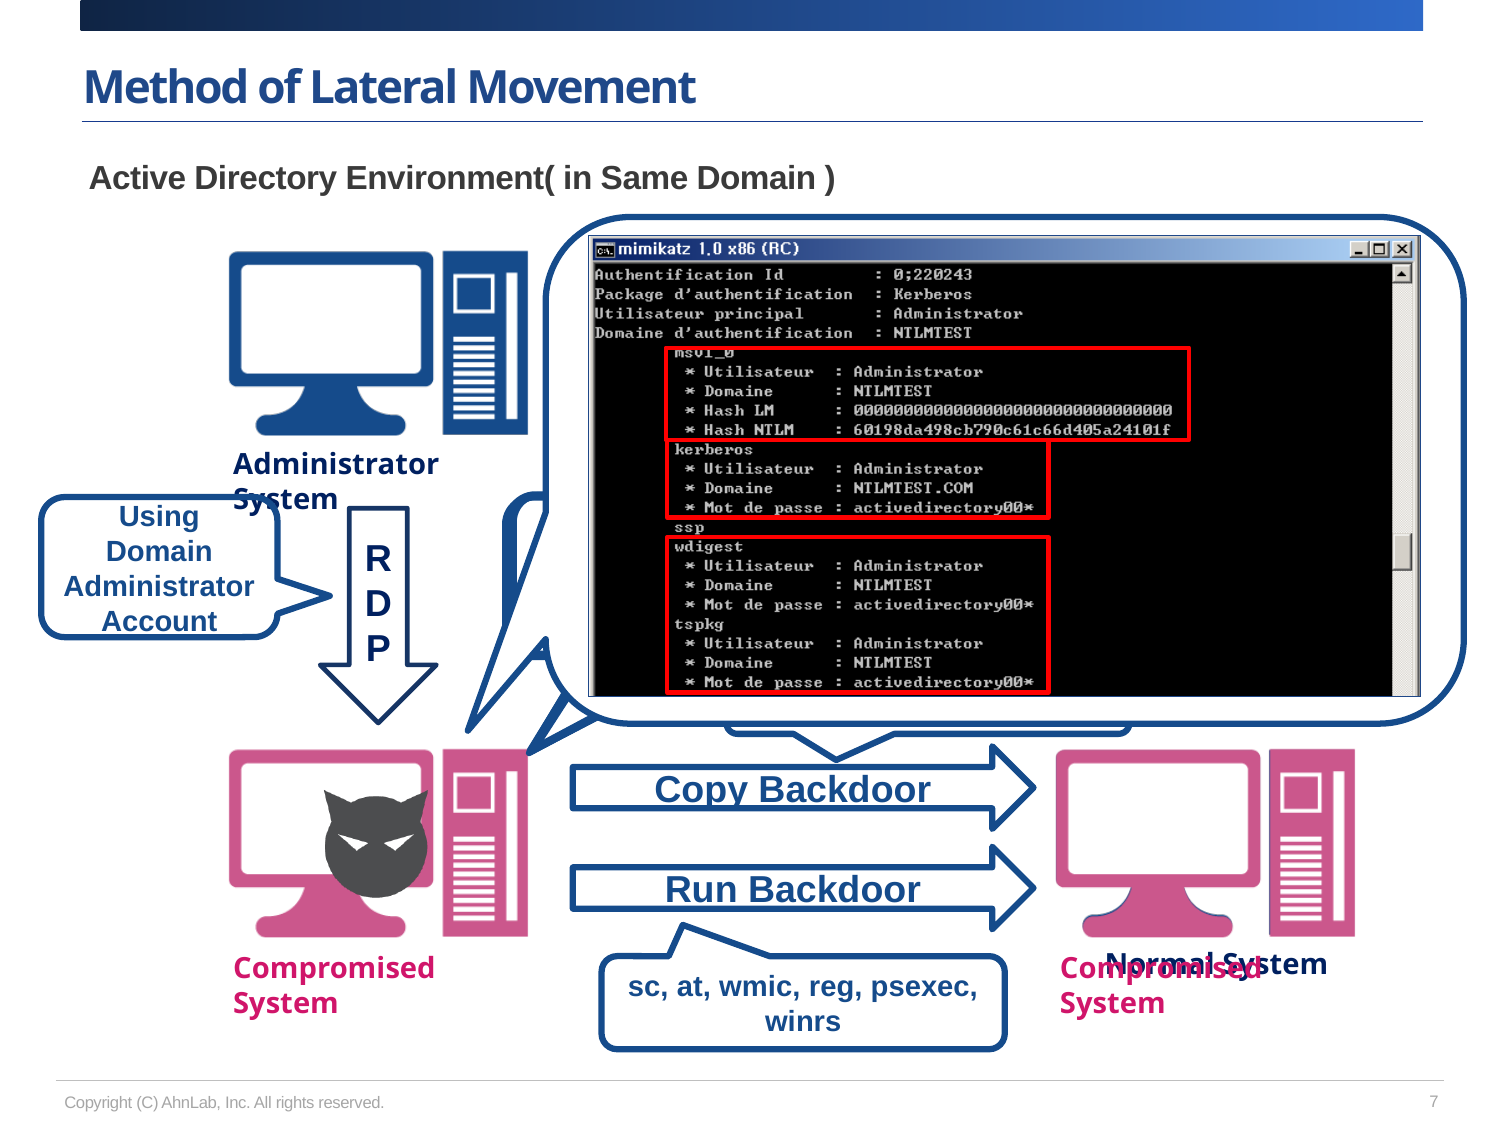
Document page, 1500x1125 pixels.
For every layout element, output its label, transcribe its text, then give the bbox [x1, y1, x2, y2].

subtitle Active Directory Environment( in Same Domain ) [73, 149, 1424, 209]
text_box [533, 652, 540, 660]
text_box RDP [318, 506, 439, 726]
slide_number 7 [1088, 1087, 1439, 1116]
text_box Using Domain Administrator’s NTLM Credentials or ID/PW [503, 499, 540, 619]
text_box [545, 216, 1465, 724]
text_box sc, at, wmic, reg, psexec, winrs [599, 922, 1007, 1052]
title Method of Lateral Movement [67, 50, 1424, 122]
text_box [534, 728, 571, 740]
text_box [218, 243, 540, 490]
text_box Using Domain Administrator Account [39, 494, 332, 640]
picture [317, 783, 437, 901]
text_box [1045, 741, 1389, 989]
text_box Copy Backdoor [570, 744, 1036, 831]
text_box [218, 741, 562, 989]
text_box Run Backdoor [570, 844, 1036, 932]
text_box Network Share Point [729, 733, 1127, 762]
